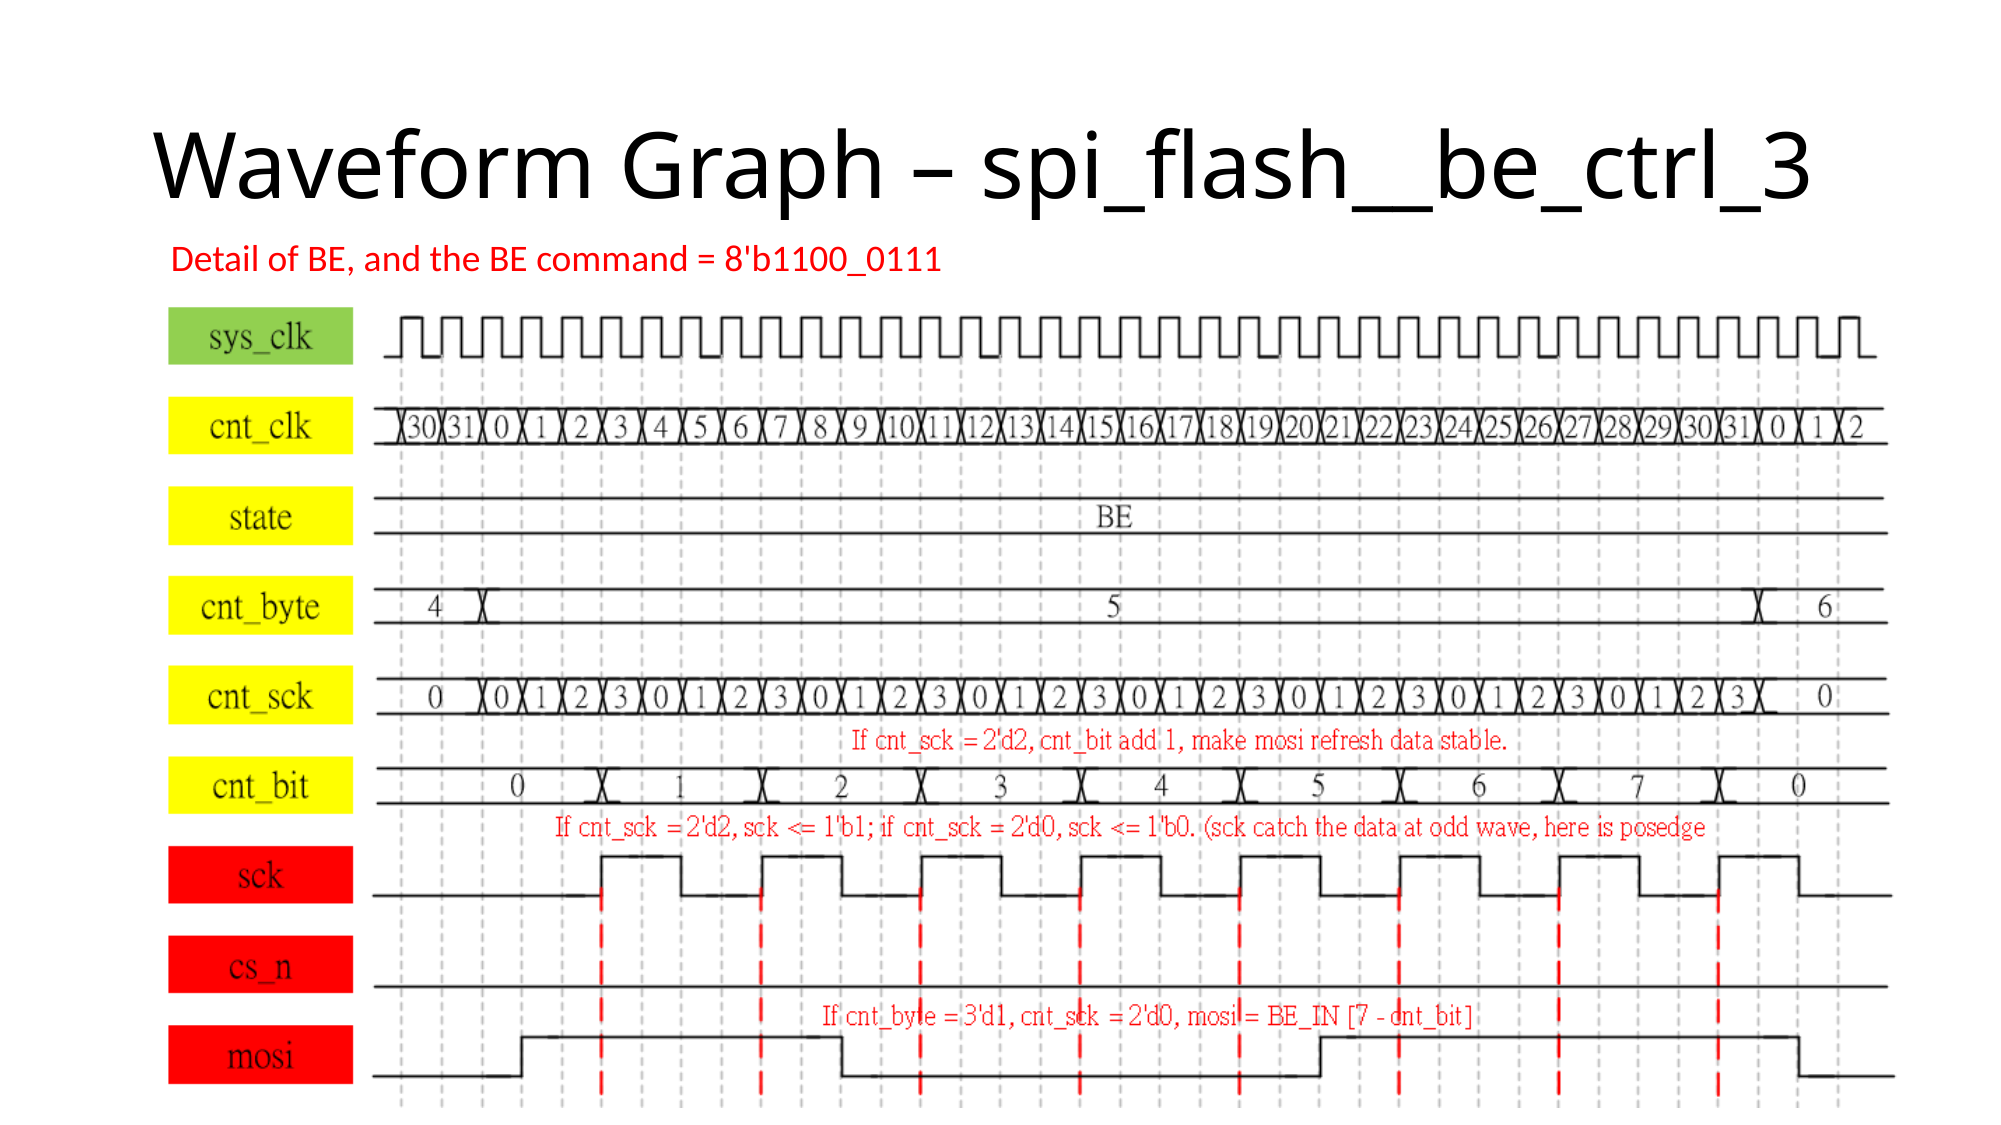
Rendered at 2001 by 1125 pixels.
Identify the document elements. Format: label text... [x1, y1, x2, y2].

title Waveform Graph – spi_flash__be_ctrl_3 [137, 59, 1863, 278]
text_box Detail of BE, and the BE command = 8'b1100_0111 [156, 226, 1156, 287]
picture [156, 292, 1902, 1108]
